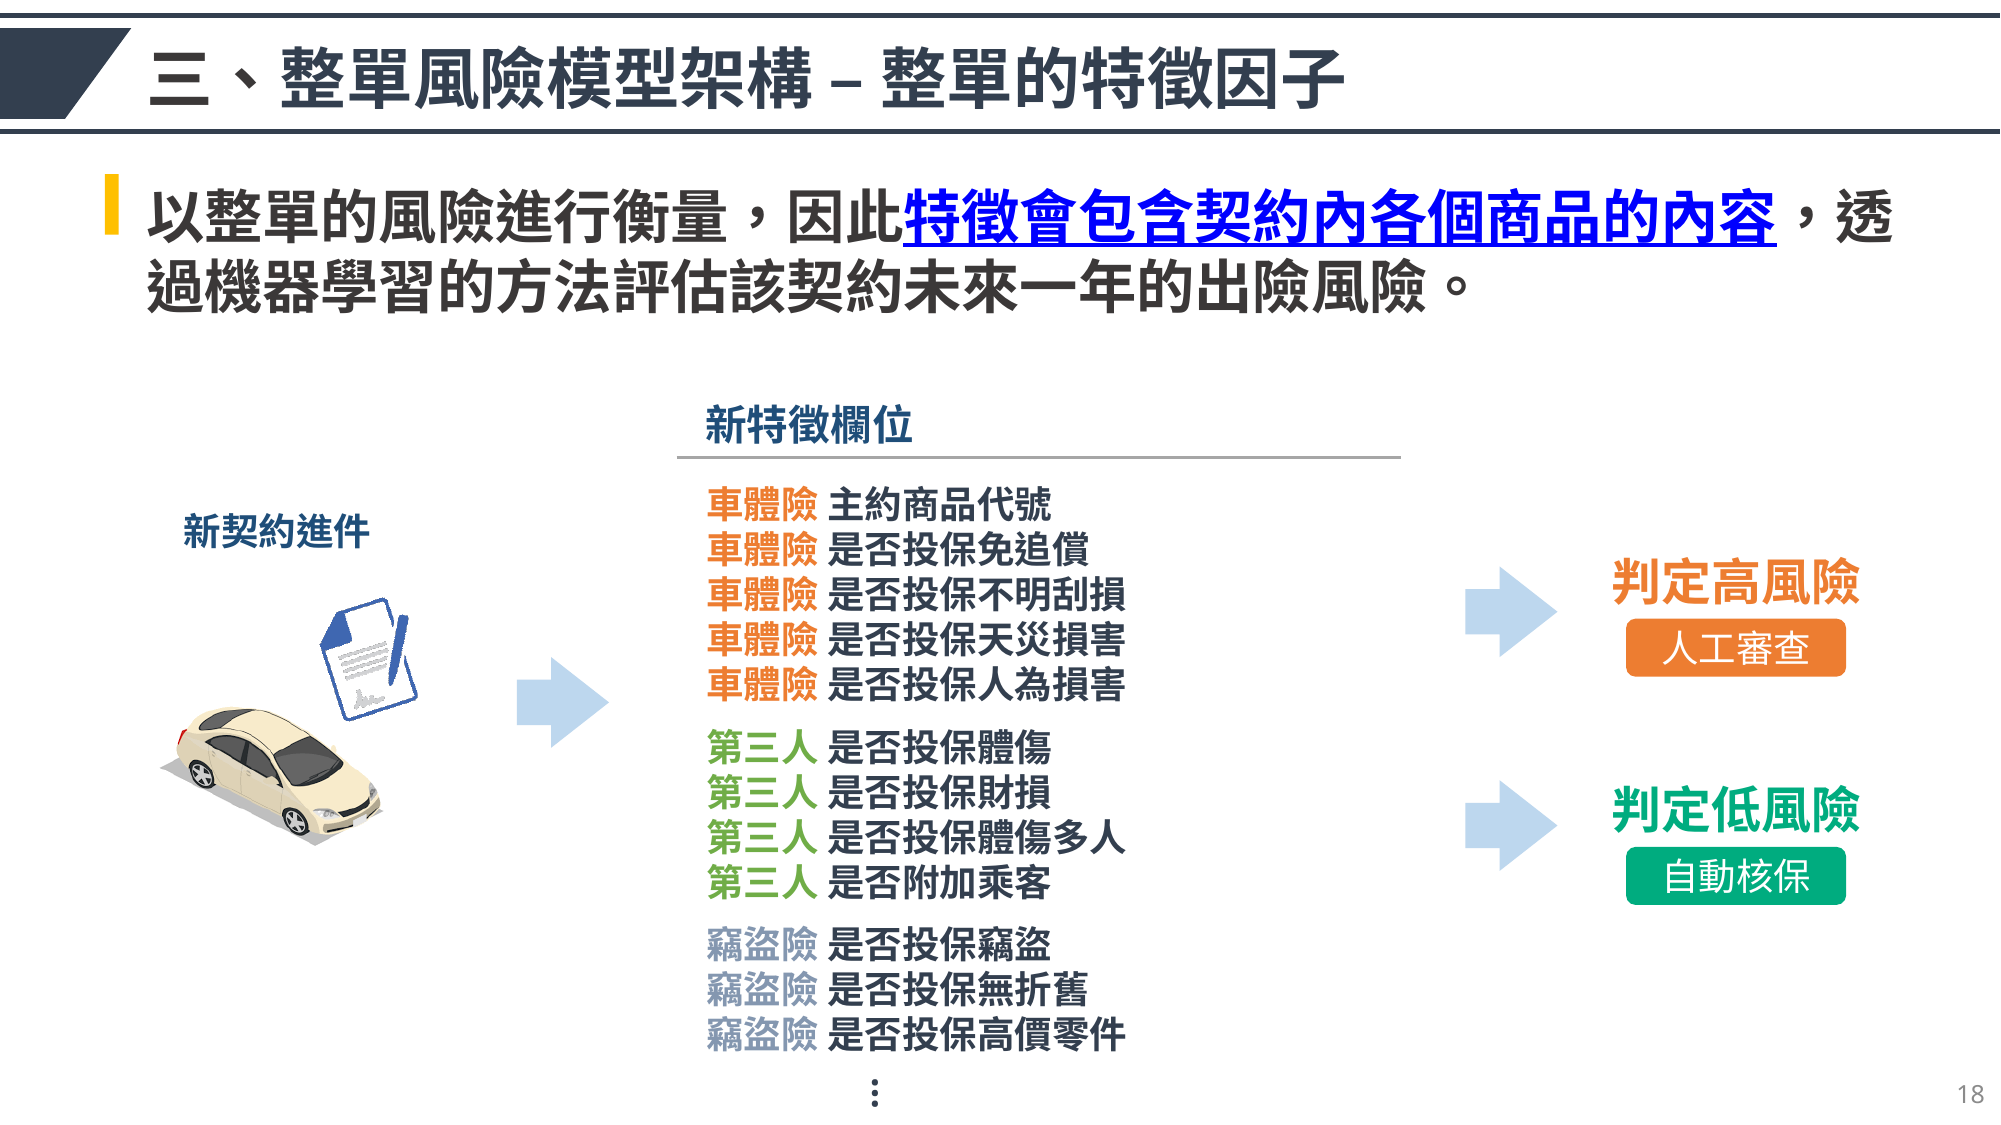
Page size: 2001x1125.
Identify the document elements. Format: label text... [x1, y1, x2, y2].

text_box 判定高風險 [1596, 542, 1876, 618]
slide_number 18 [1550, 1065, 2000, 1125]
text_box 新契約進件 [169, 500, 387, 561]
text_box 第三人 是否投保體傷 第三人 是否投保財損 第三人 是否投保體傷多人 第三人 是否附加乘客 [691, 716, 1143, 912]
text_box 新特徵欄位 [690, 391, 929, 457]
text_box 車體險 主約商品代號 車體險 是否投保免追償 車體險 是否投保不明刮損 車體險 是否投保天災損害 車體險 是否投保人為損害 [691, 473, 1143, 714]
picture [154, 590, 439, 867]
text_box [515, 654, 611, 750]
text_box 人工審查 [1624, 618, 1848, 678]
text_box [1464, 778, 1560, 874]
text_box [0, 27, 134, 120]
text_box … [857, 1062, 918, 1125]
text_box 竊盜險 是否投保竊盜 竊盜險 是否投保無折舊 竊盜險 是否投保高價零件 [691, 913, 1143, 1064]
text_box [104, 173, 120, 236]
text_box 判定低風險 [1596, 771, 1876, 847]
text_box 自動核保 [1624, 847, 1848, 906]
text_box [1464, 564, 1560, 660]
text_box 三、整單風險模型架構 – 整單的特徵因子 [131, 28, 1794, 124]
text_box 以整單的風險進行衡量，因此特徵會包含契約內各個商品的內容，透過機器學習的方法評估該契約未來一年的出險風險。 [131, 172, 1915, 328]
